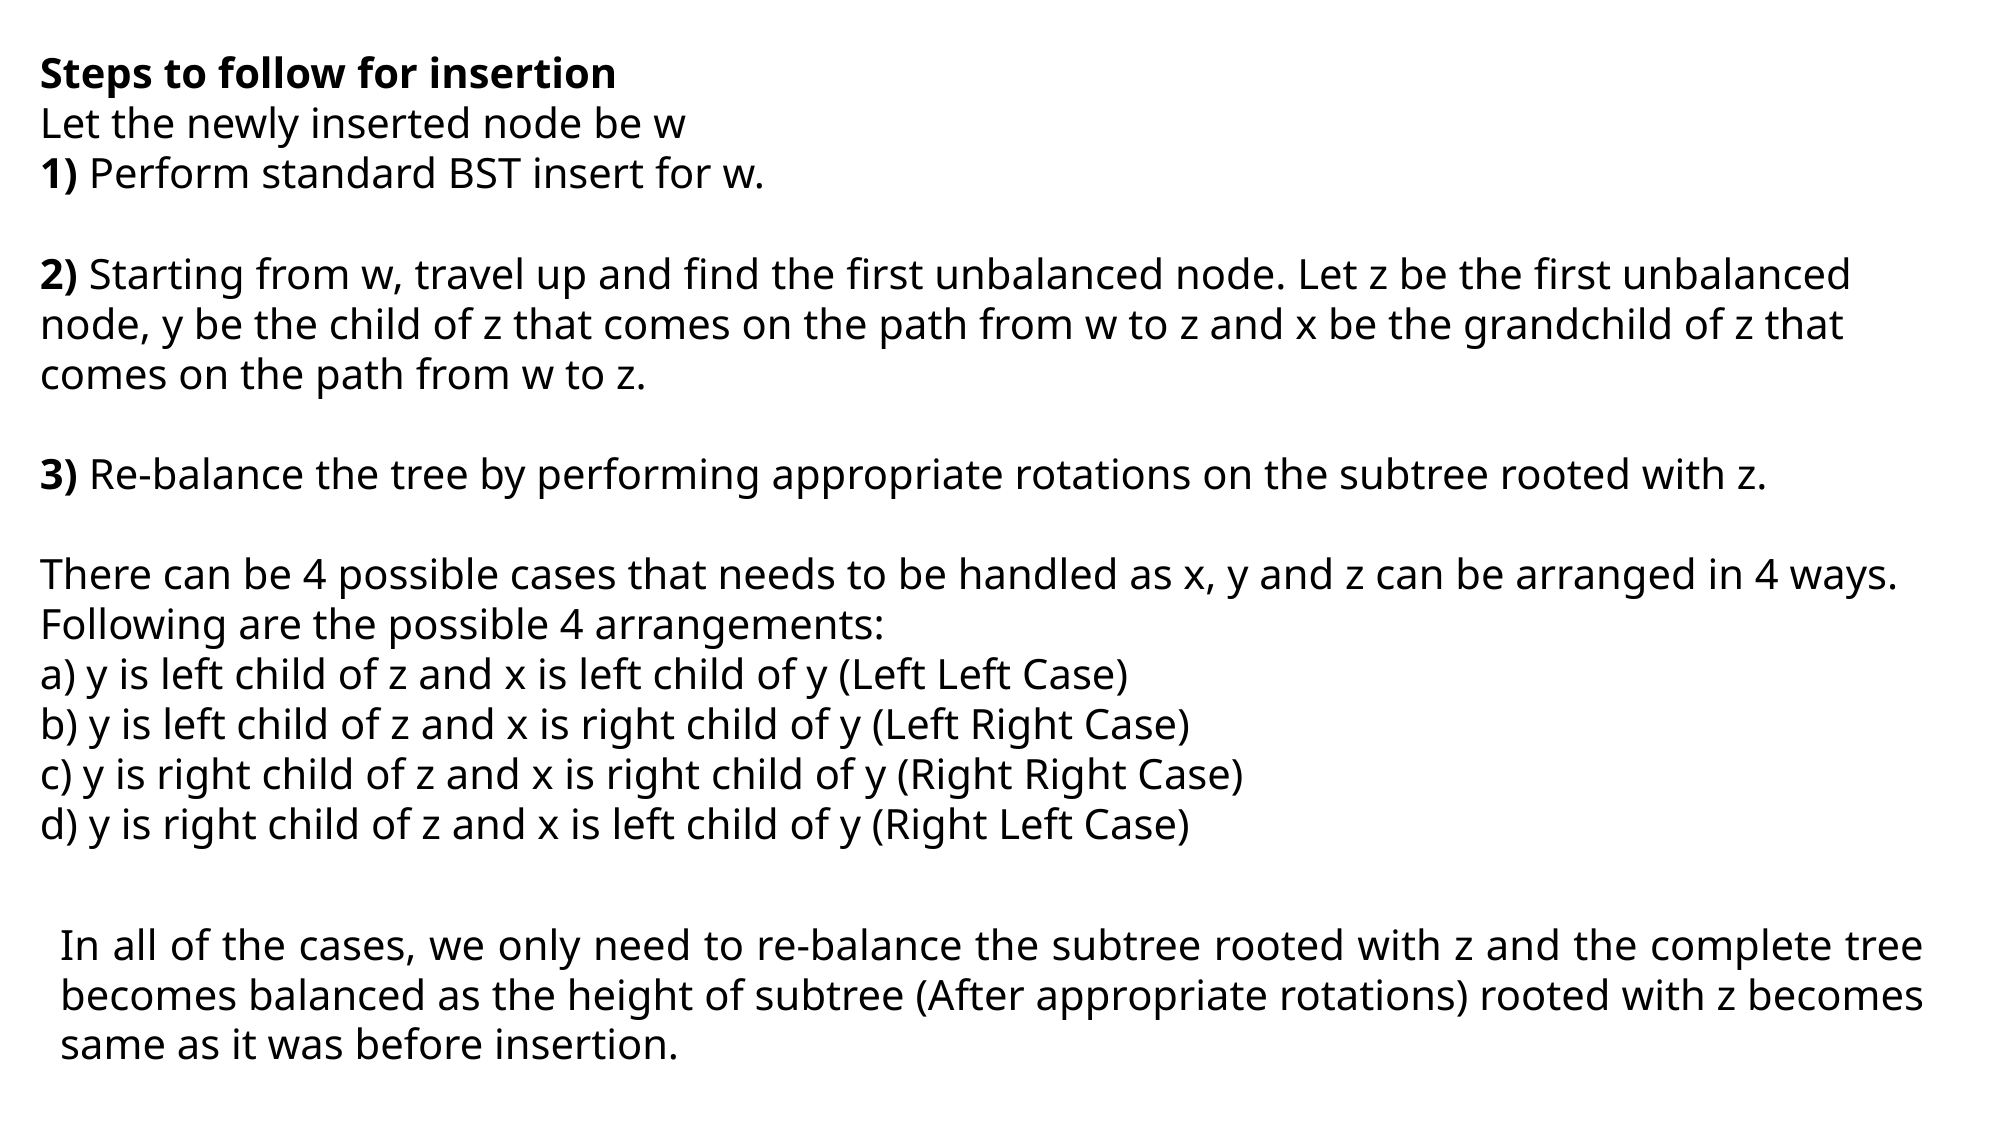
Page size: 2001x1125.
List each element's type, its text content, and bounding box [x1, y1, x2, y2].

text_box In all of the cases, we only need to re-balance the subtree rooted with z and the complete tree becomes balanced as the height of subtree (After appropriate rotations) rooted with z becomes same as it was before insertion. [45, 910, 1940, 1076]
text_box Steps to follow for insertion Let the newly inserted node be w 1) Perform standard BST insert for w. 2) Starting from w, travel up and find the first unbalanced node. Let z be the first unbalanced node, y be the child of z that comes on the path from w to z and x be the grandchild of z that comes on the path from w to z. 3) Re-balance the tree by performing appropriate rotations on the subtree rooted with z. There can be 4 possible cases that needs to be handled as x, y and z can be arranged in 4 ways. Following are the possible 4 arrangements: a) y is left child of z and x is left child of y (Left Left Case) b) y is left child of z and x is right child of y (Left Right Case) c) y is right child of z and x is right child of y (Right Right Case) d) y is right child of z and x is left child of y (Right Left Case) [25, 39, 1961, 855]
